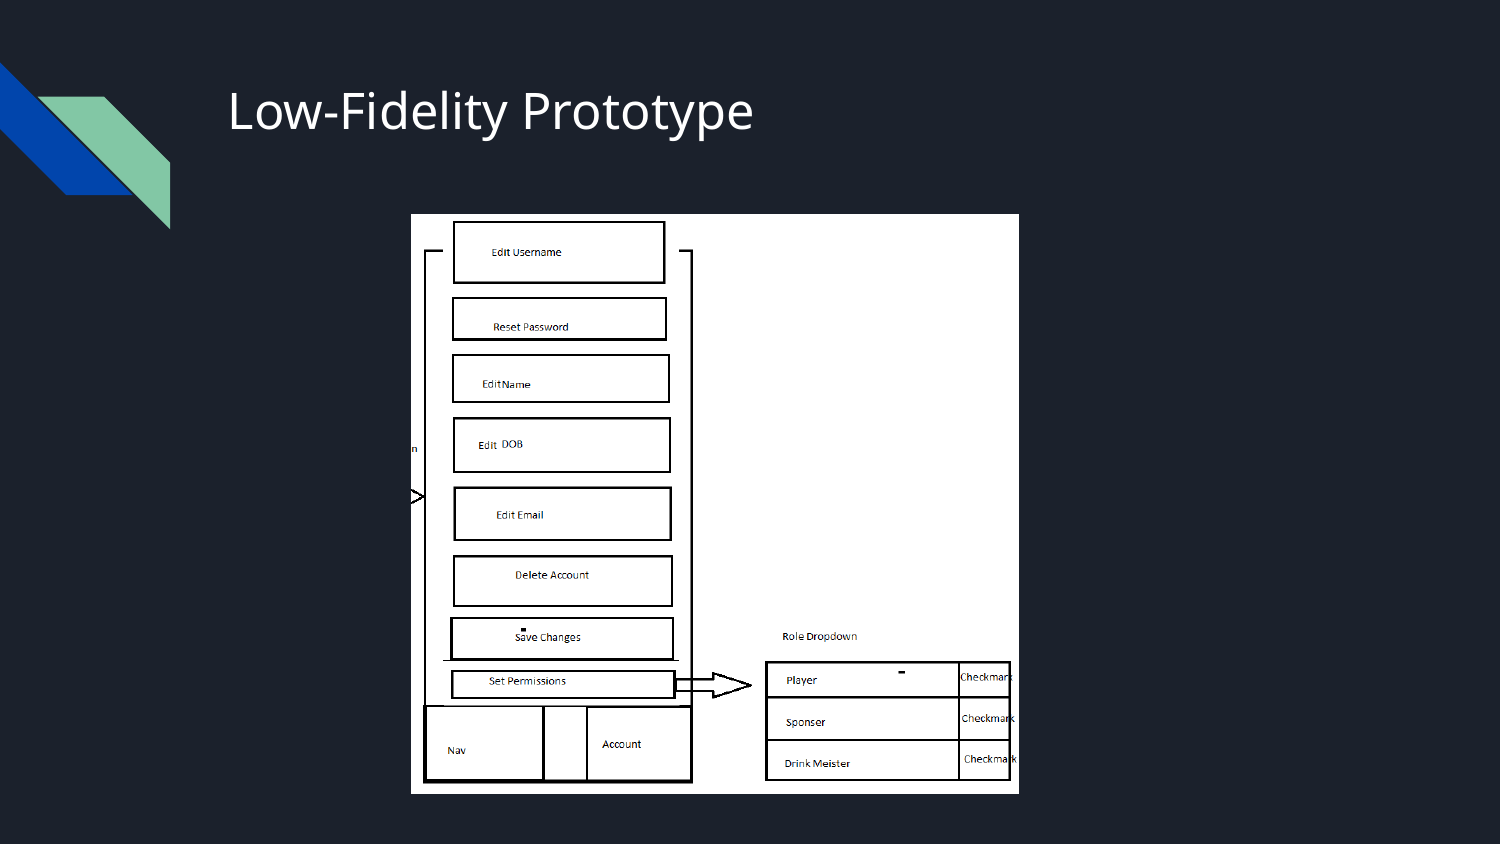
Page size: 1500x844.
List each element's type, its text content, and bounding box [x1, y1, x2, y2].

picture [410, 214, 1019, 794]
title Low-Fidelity Prototype [212, 64, 1368, 215]
